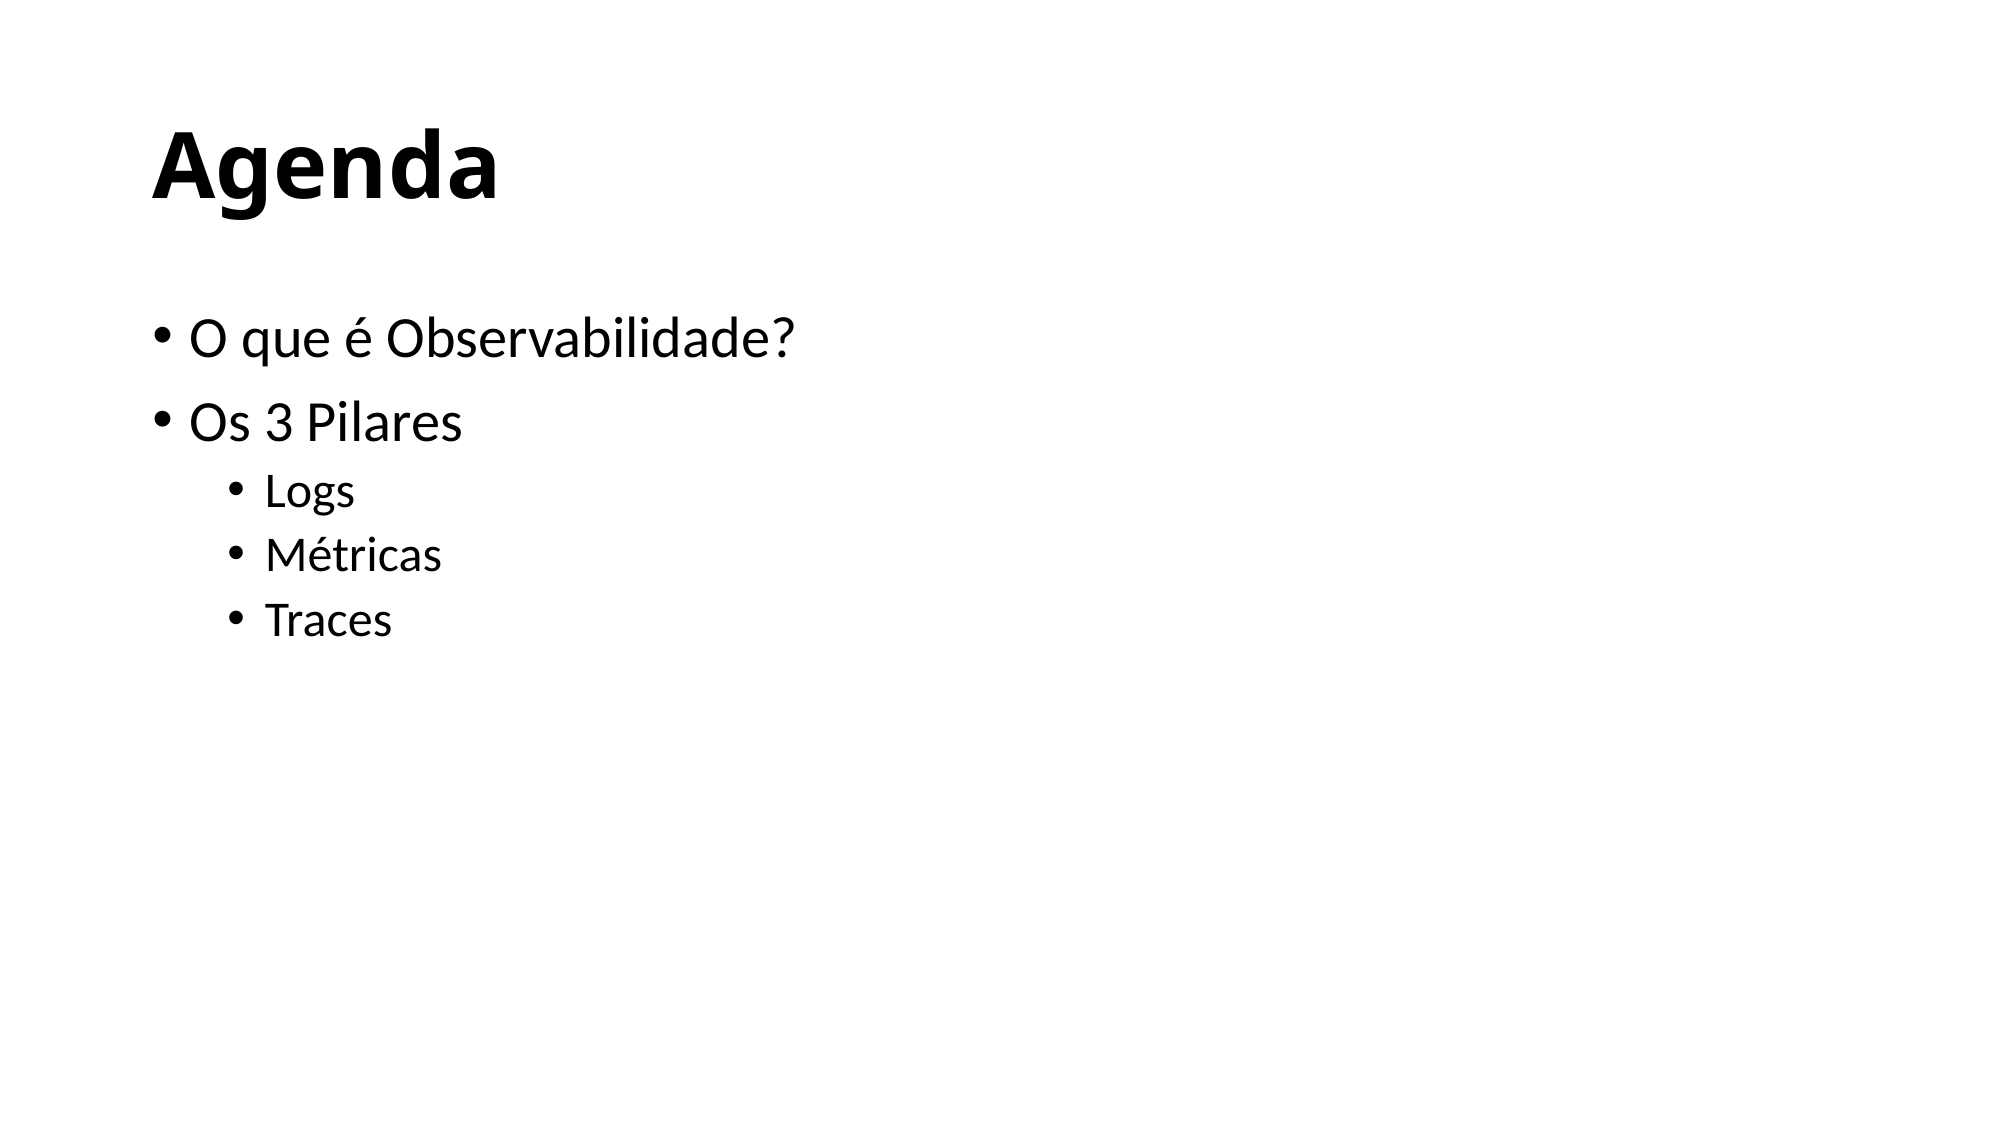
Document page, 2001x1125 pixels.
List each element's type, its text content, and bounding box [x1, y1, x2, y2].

title Agenda [137, 59, 1863, 278]
list O que é Observabilidade? Os 3 Pilares Logs Métricas Traces [137, 299, 1863, 1014]
